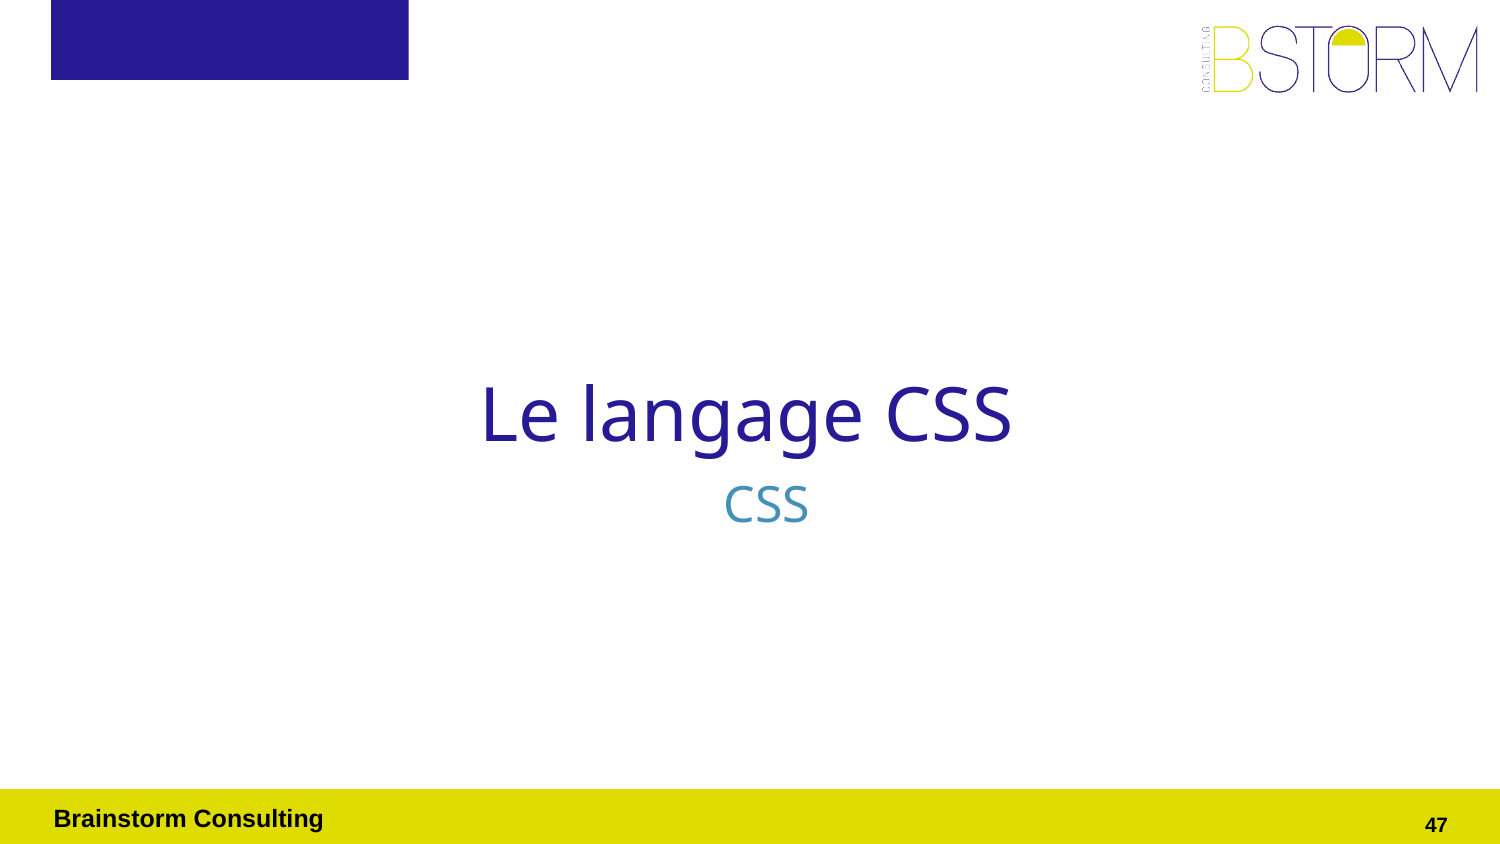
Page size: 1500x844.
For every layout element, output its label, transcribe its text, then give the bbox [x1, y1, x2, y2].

subtitle CSS [119, 457, 1415, 554]
title Le langage CSS [79, 375, 1415, 472]
slide_number ‹#› [1372, 797, 1463, 839]
picture [1188, 11, 1490, 106]
